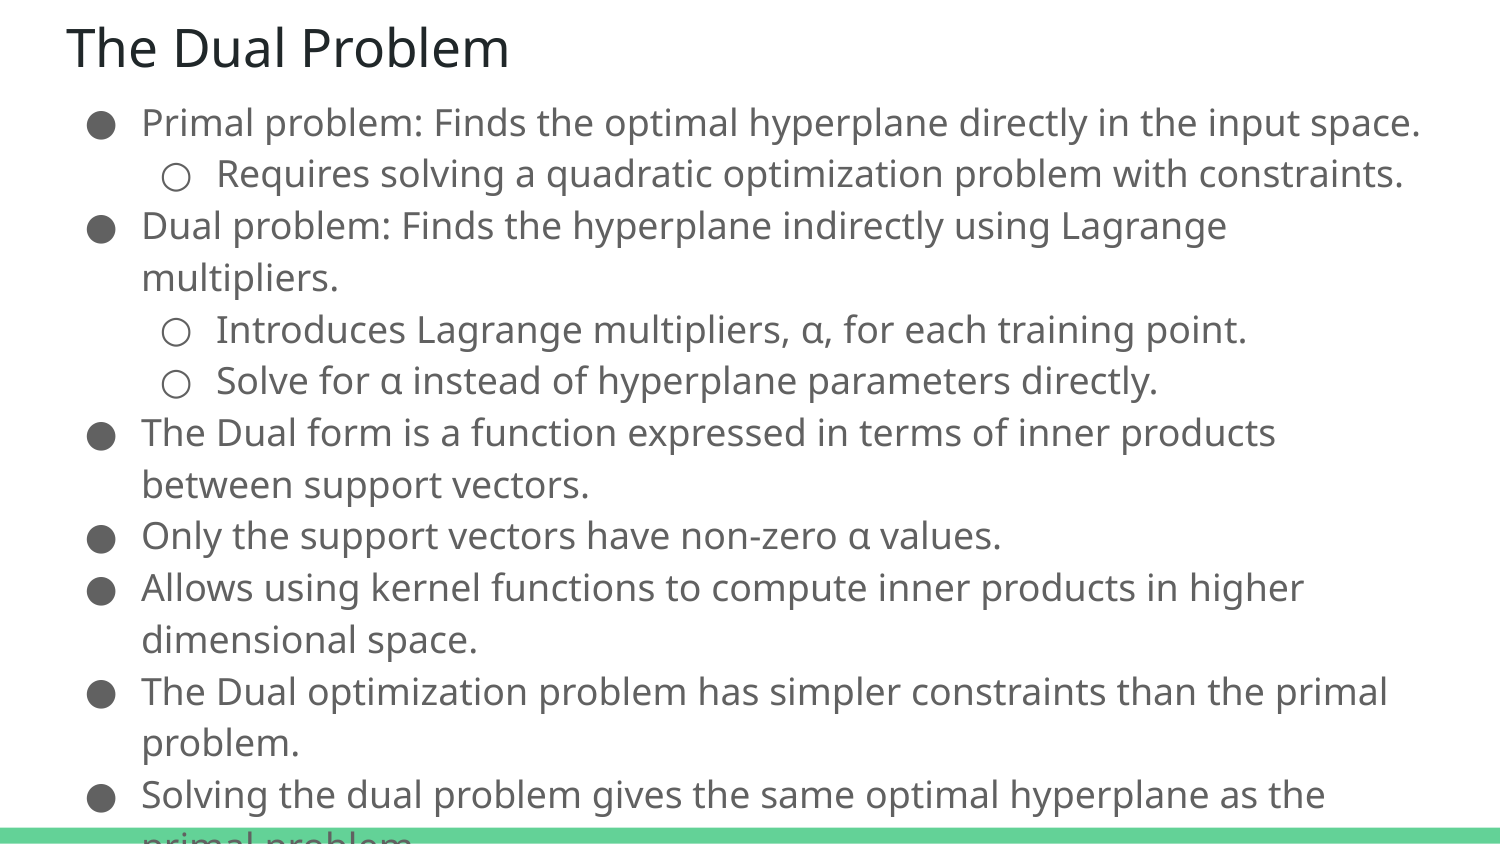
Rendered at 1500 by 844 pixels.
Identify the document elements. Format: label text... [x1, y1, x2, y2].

list Primal problem: Finds the optimal hyperplane directly in the input space. Requires solving a quadratic optimization problem with constraints. Dual problem: Finds the hyperplane indirectly using Lagrange multipliers. Introduces Lagrange multipliers, α, for each training point. Solve for α instead of hyperplane parameters directly. The Dual form is a function expressed in terms of inner products between support vectors. Only the support vectors have non-zero α values. Allows using kernel functions to compute inner products in higher dimensional space. The Dual optimization problem has simpler constraints than the primal problem. Solving the dual problem gives the same optimal hyperplane as the primal problem. [51, 76, 1449, 638]
title The Dual Problem [51, 0, 1449, 76]
